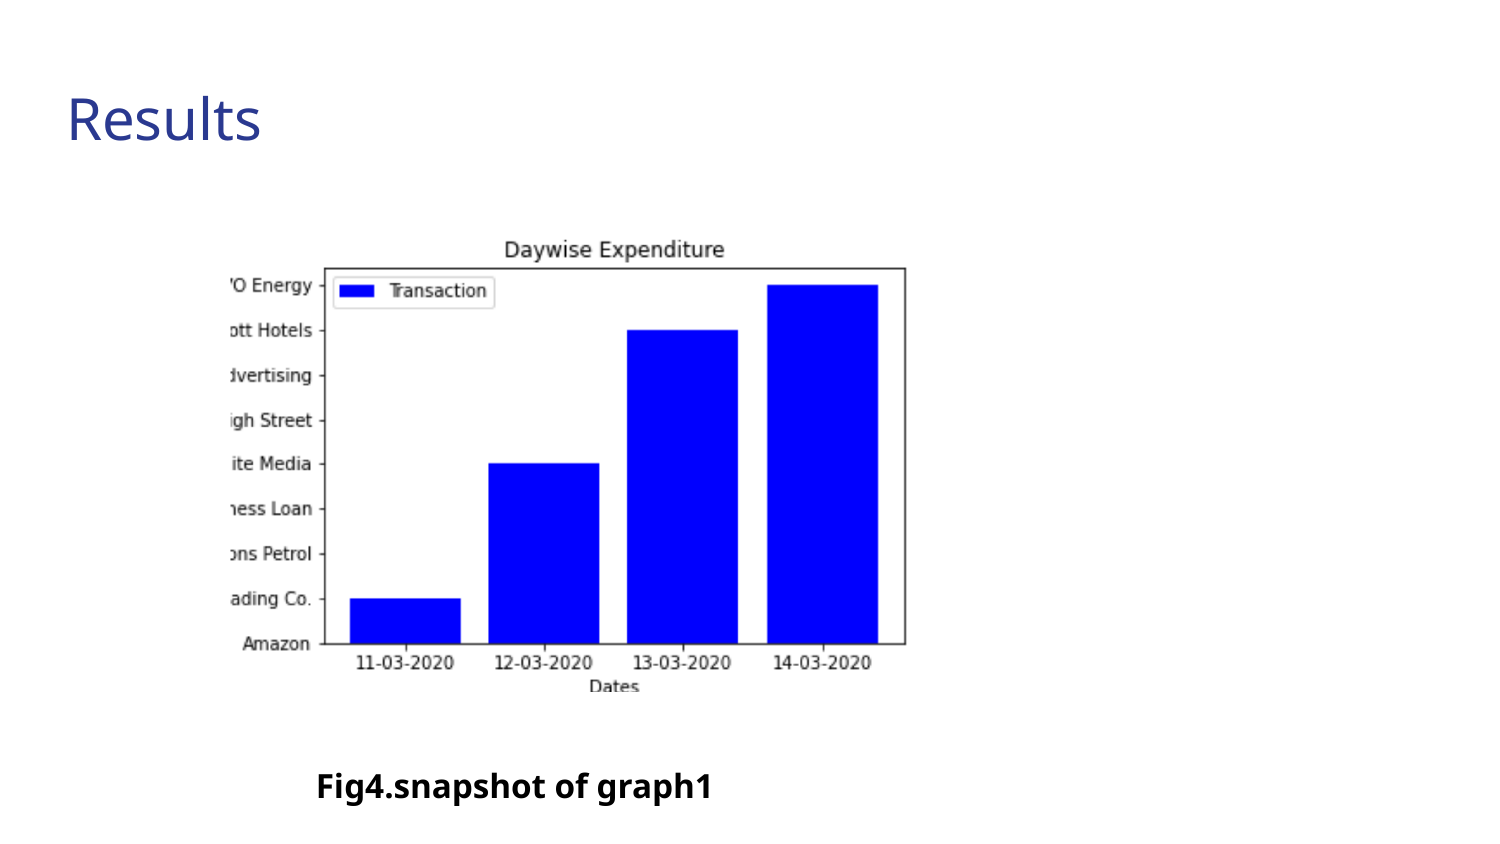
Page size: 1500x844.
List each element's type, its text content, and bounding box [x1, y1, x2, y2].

title Results [51, 67, 1449, 167]
text_box Fig4.snapshot of graph1 [292, 749, 997, 844]
picture [161, 213, 1339, 692]
